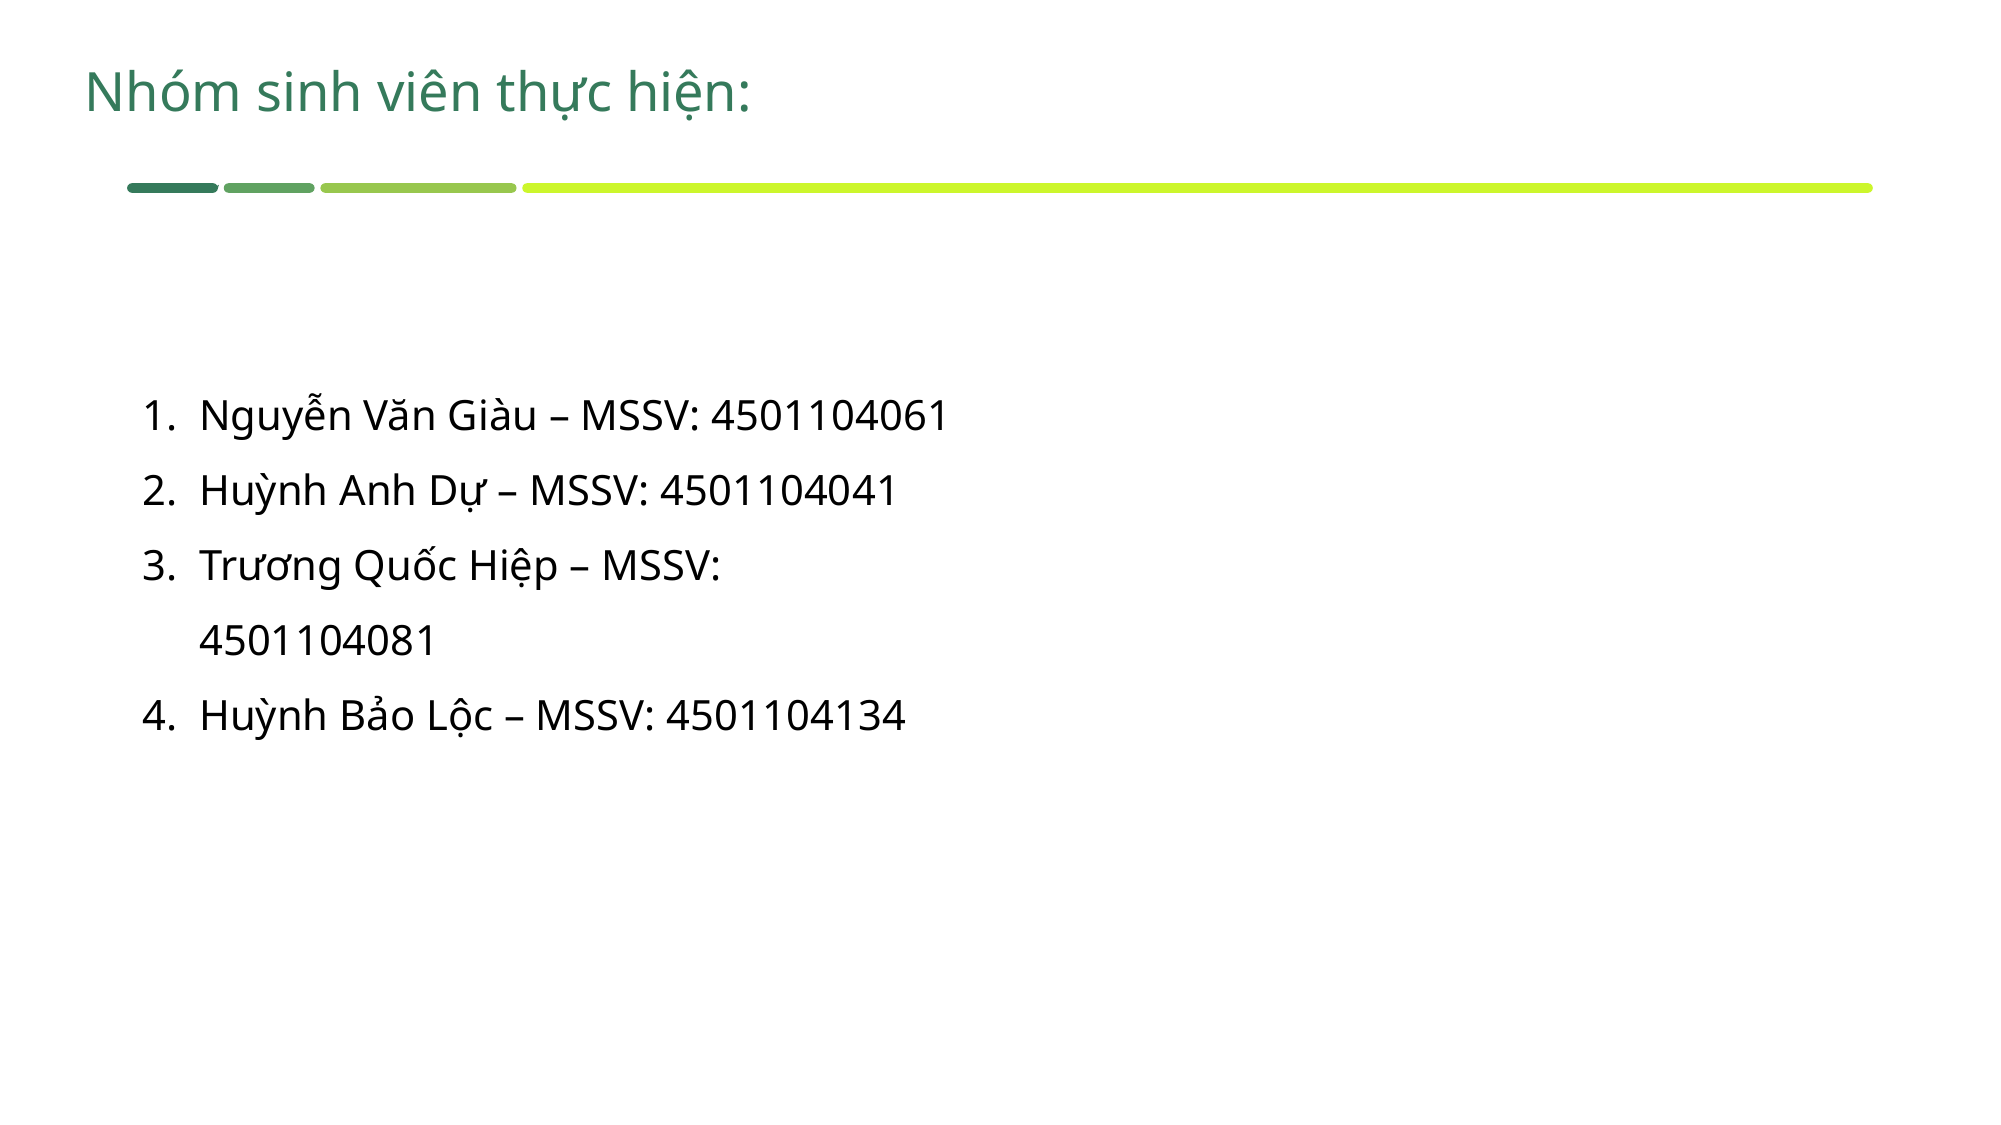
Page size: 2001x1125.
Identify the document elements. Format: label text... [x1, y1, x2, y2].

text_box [128, 184, 1872, 192]
text_box Nguyễn Văn Giàu – MSSV: 4501104061 Huỳnh Anh Dự – MSSV: 4501104041 Trương Quốc Hiệp – MSSV: 4501104081 Huỳnh Bảo Lộc – MSSV: 4501104134 [128, 356, 969, 747]
text_box Nhóm sinh viên thực hiện: [0, 49, 858, 130]
